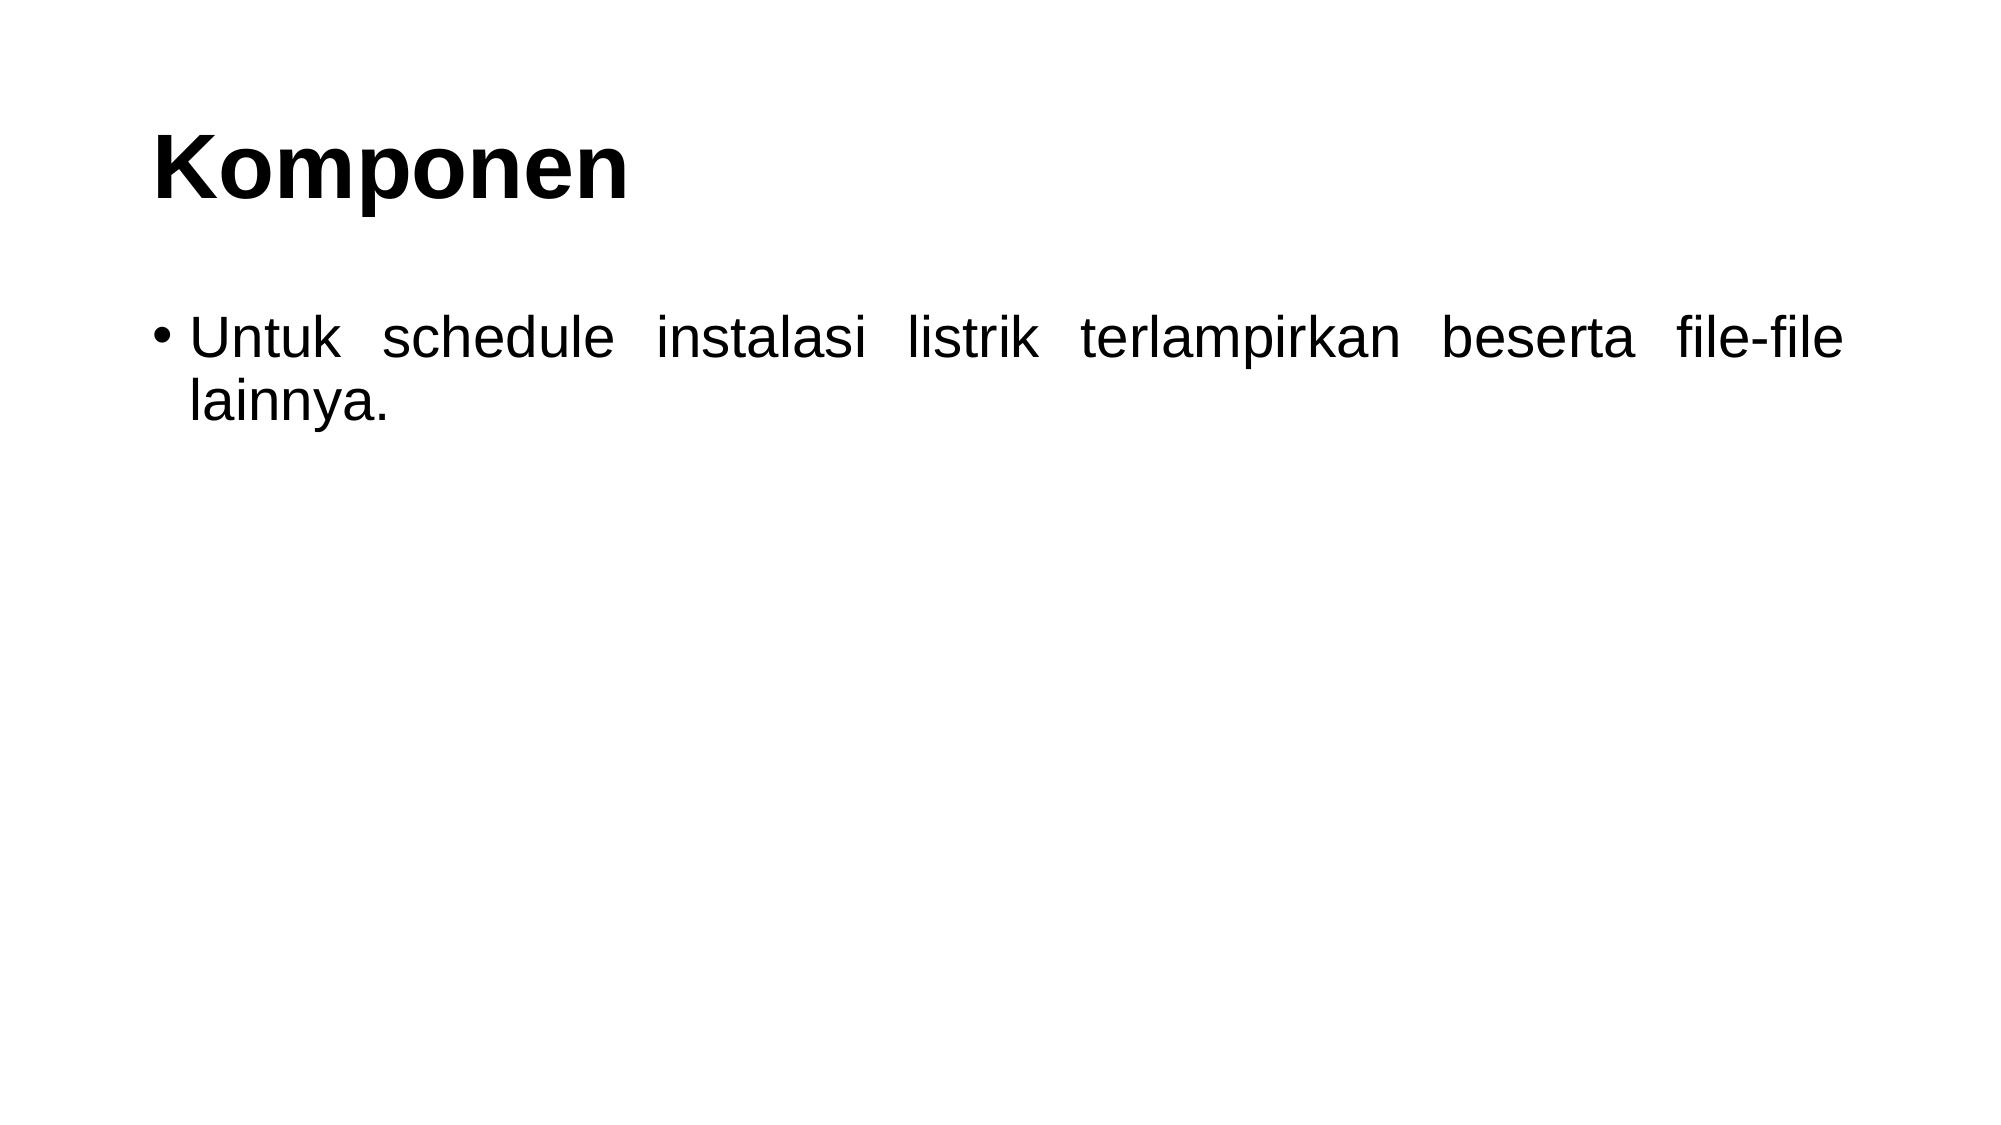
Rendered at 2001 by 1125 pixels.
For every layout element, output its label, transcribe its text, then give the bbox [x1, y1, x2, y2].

title Komponen [137, 59, 1863, 278]
list Untuk schedule instalasi listrik terlampirkan beserta file-file lainnya. [137, 299, 1863, 1014]
